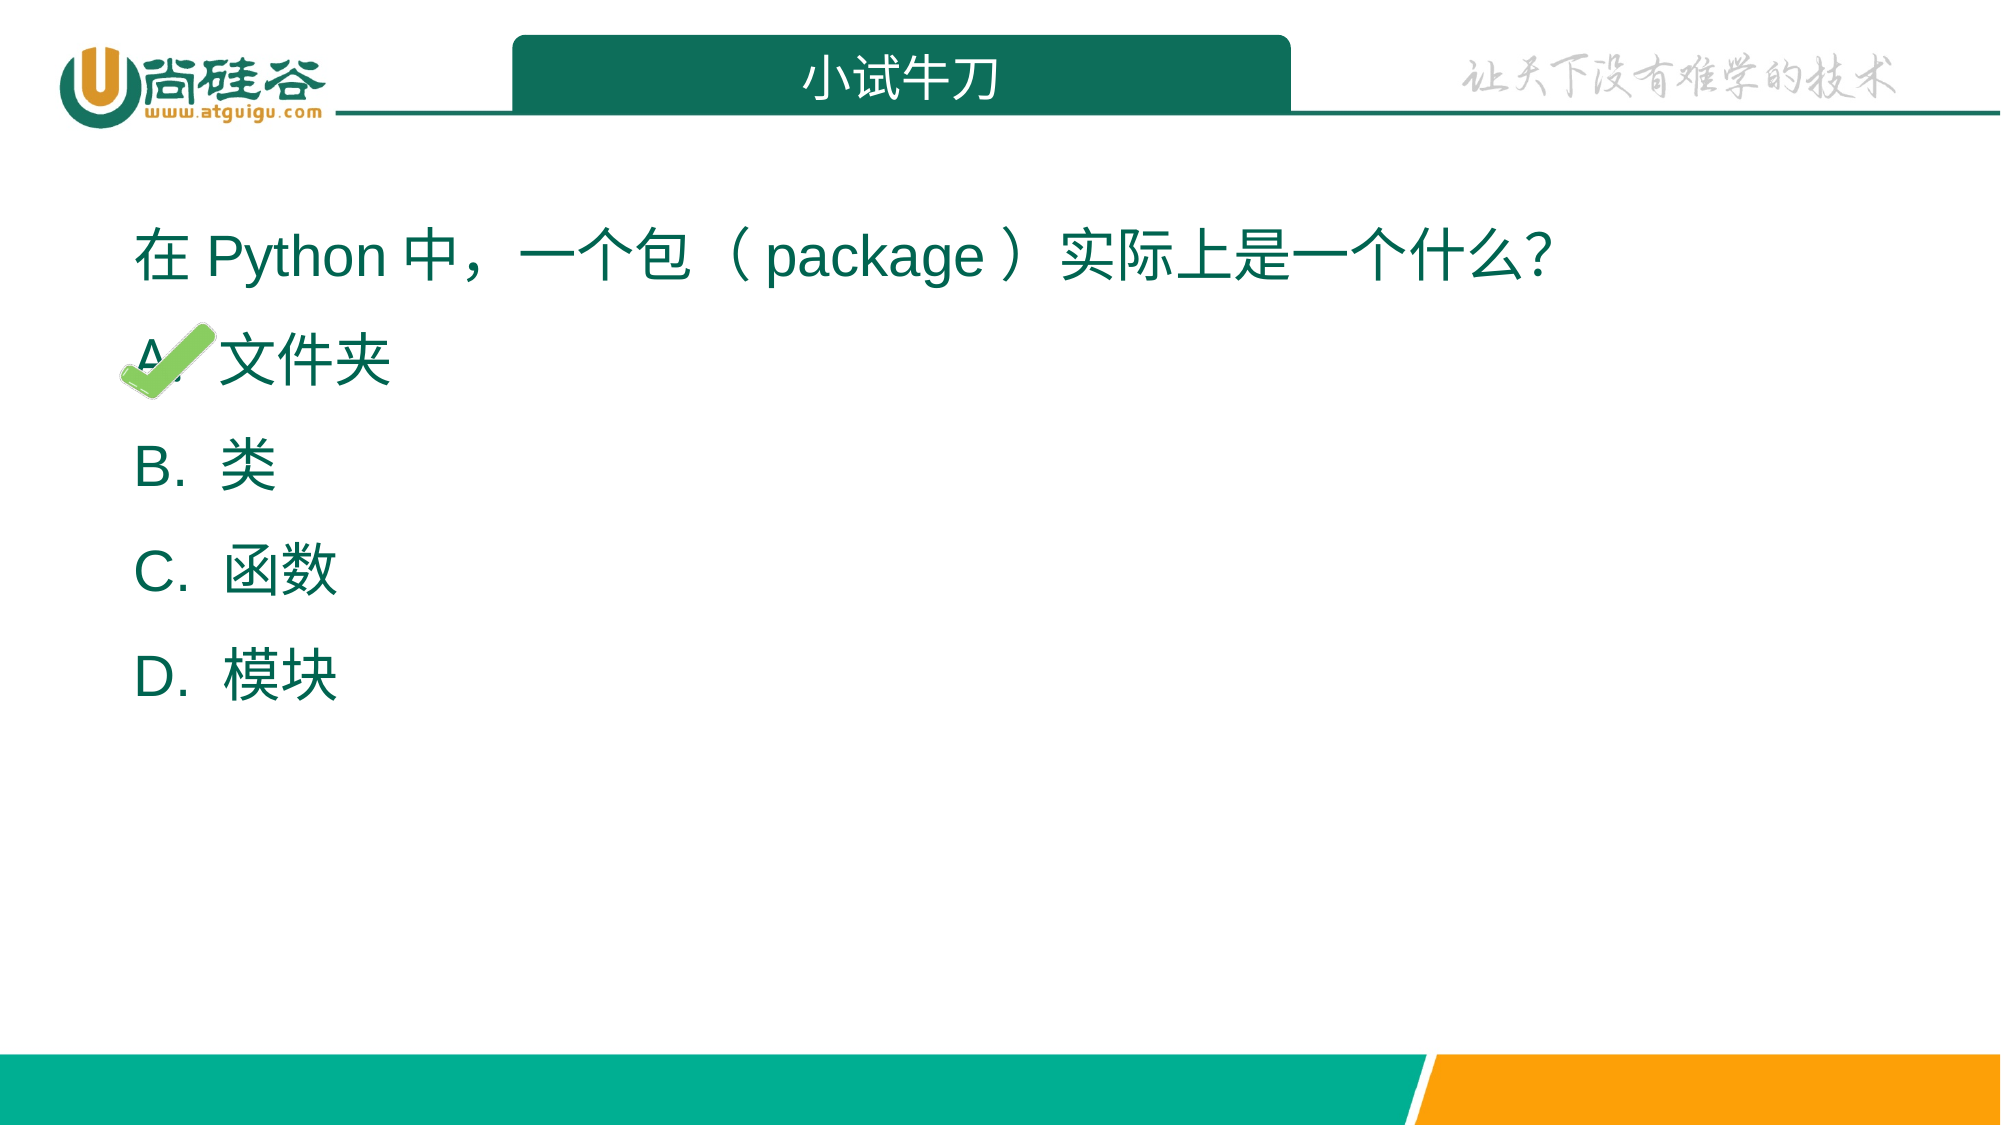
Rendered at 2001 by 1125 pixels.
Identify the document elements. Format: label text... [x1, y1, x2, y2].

text_box 小试牛刀 [512, 34, 1291, 114]
picture [0, 0, 2001, 1125]
text_box 在Python中，一个包（package）实际上是一个什么？ 文件夹 B. 类 C. 函数 D. 模块 [119, 176, 1831, 716]
